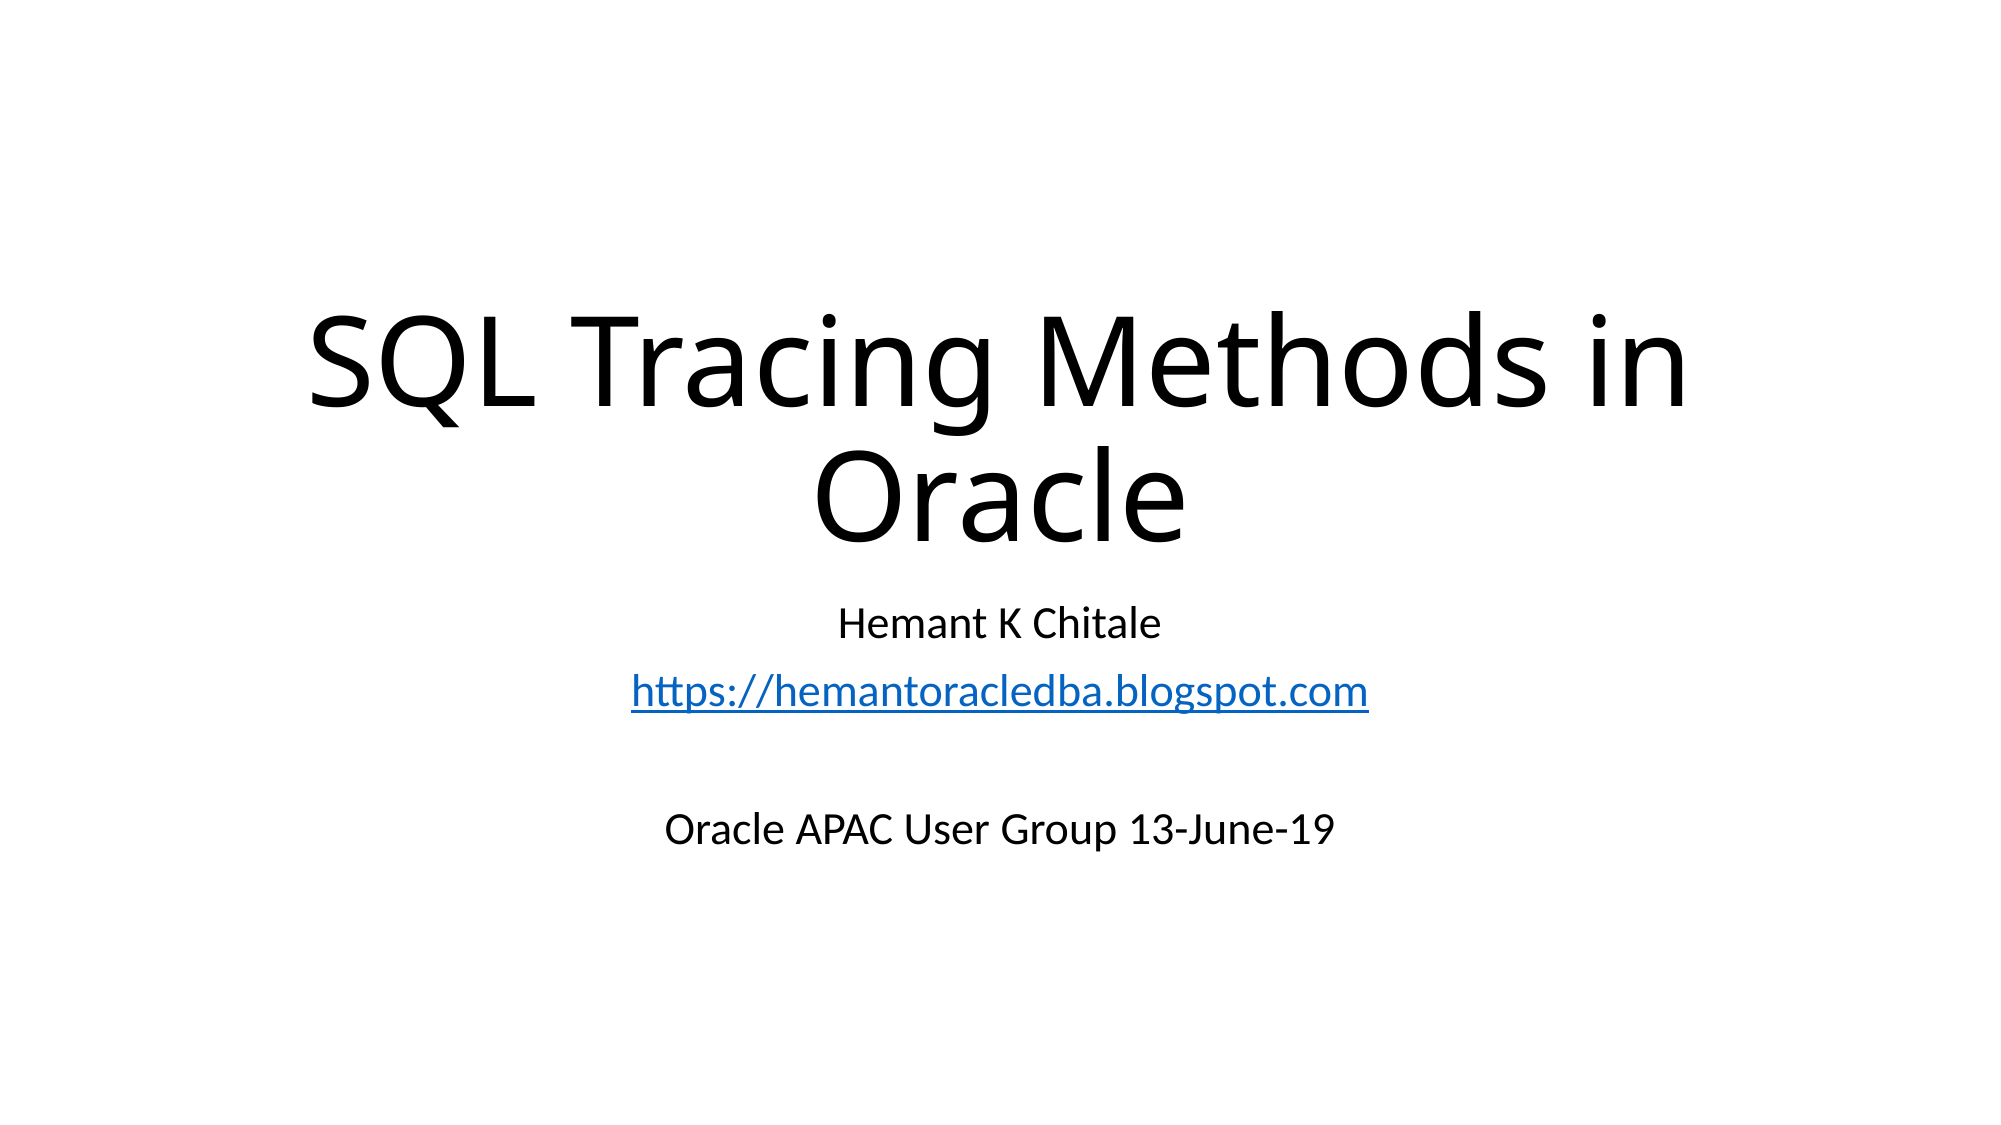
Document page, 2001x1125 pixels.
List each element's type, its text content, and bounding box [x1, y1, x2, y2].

title SQL Tracing Methods in Oracle [249, 184, 1750, 576]
subtitle Hemant K Chitale https://hemantoracledba.blogspot.com Oracle APAC User Group 13-June-19 [249, 590, 1750, 863]
